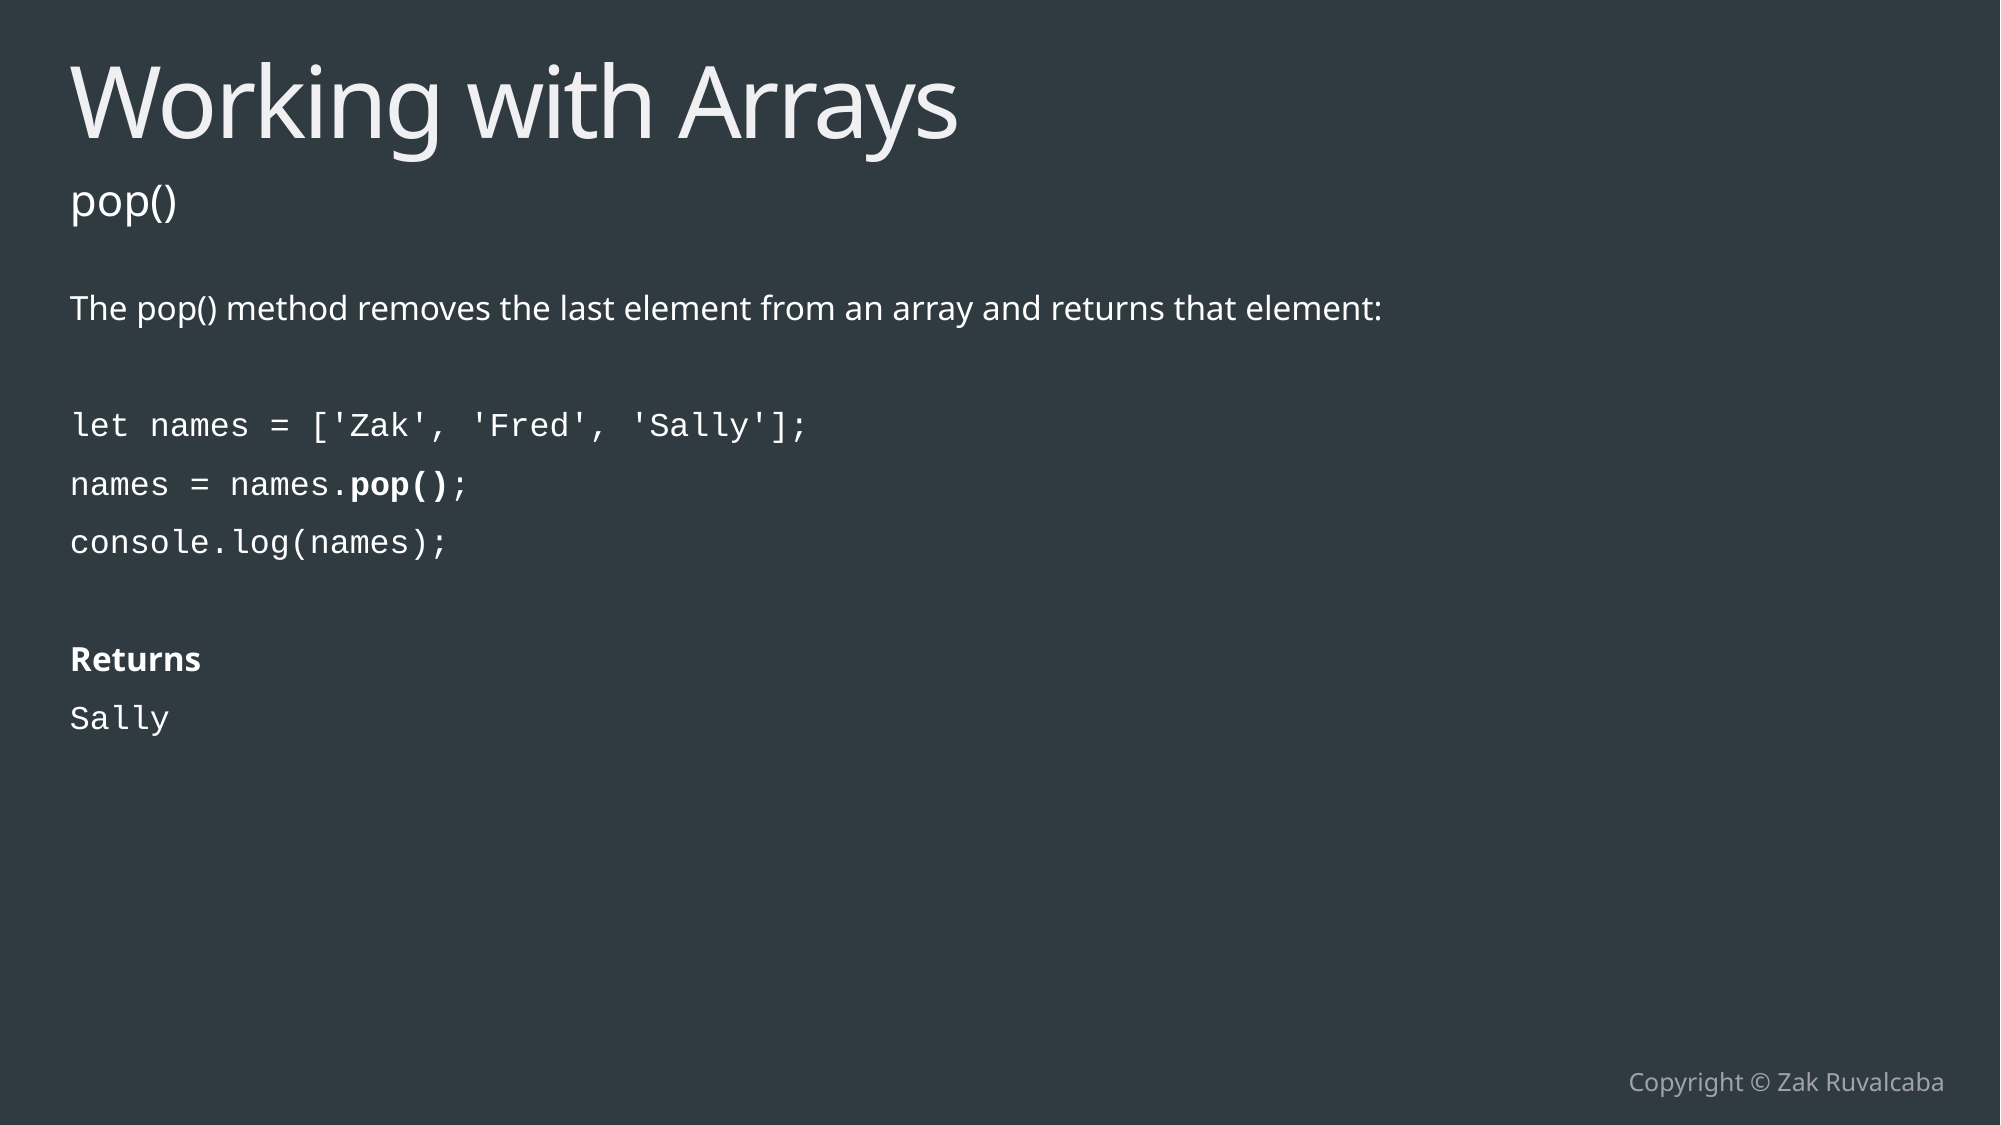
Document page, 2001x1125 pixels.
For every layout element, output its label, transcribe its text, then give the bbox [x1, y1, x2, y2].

list The pop() method removes the last element from an array and returns that element: let names = ['Zak', 'Fred', 'Sally']; names = names.pop(); console.log(names); Returns Sally [55, 267, 1660, 1035]
title Working with Arrays [55, 30, 1819, 149]
list pop() [55, 149, 1820, 209]
